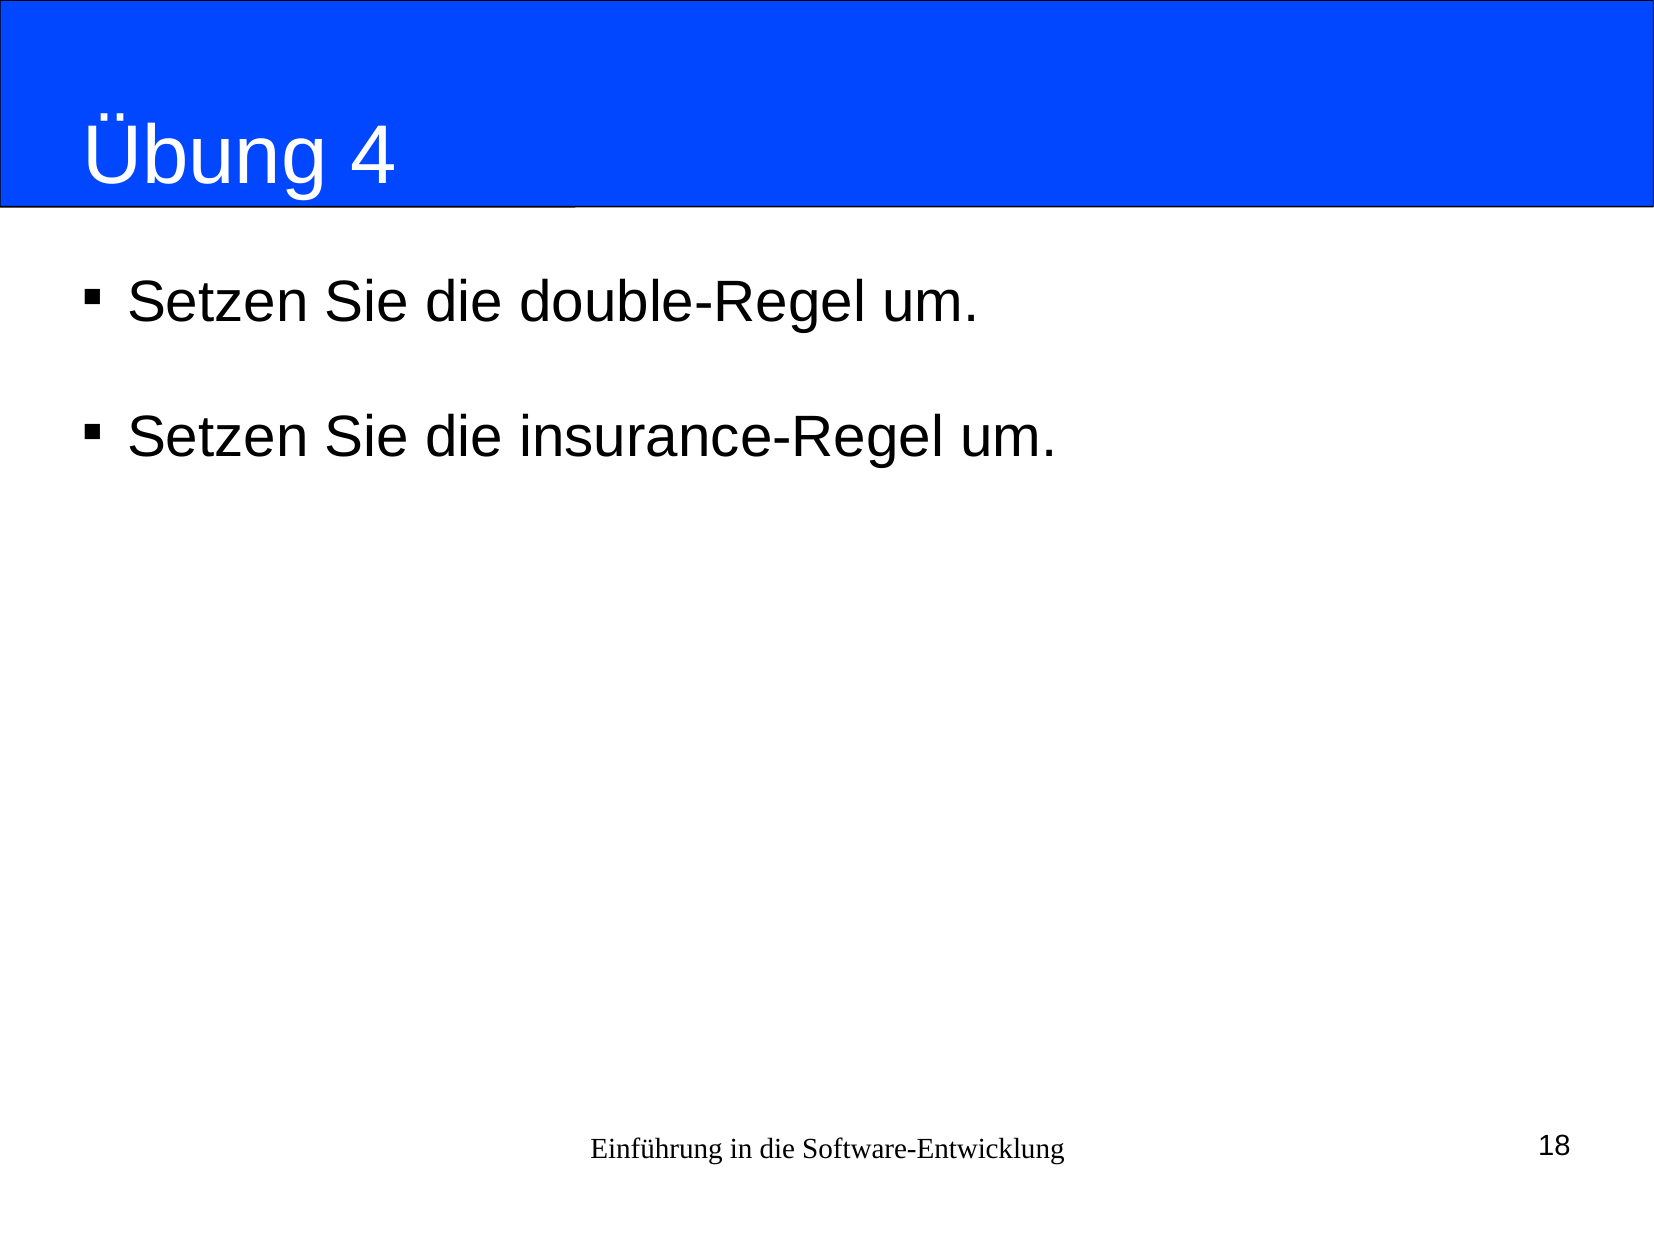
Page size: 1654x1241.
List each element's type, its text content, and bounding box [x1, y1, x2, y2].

slide_number 18 [1185, 1129, 1571, 1216]
title Übung 4 [82, 49, 1571, 257]
subtitle Setzen Sie die double-Regel um. Setzen Sie die insurance-Regel um. [82, 265, 1572, 1085]
footer Einführung in die Software-Entwicklung [565, 1129, 1090, 1216]
text_box [0, 0, 1654, 207]
